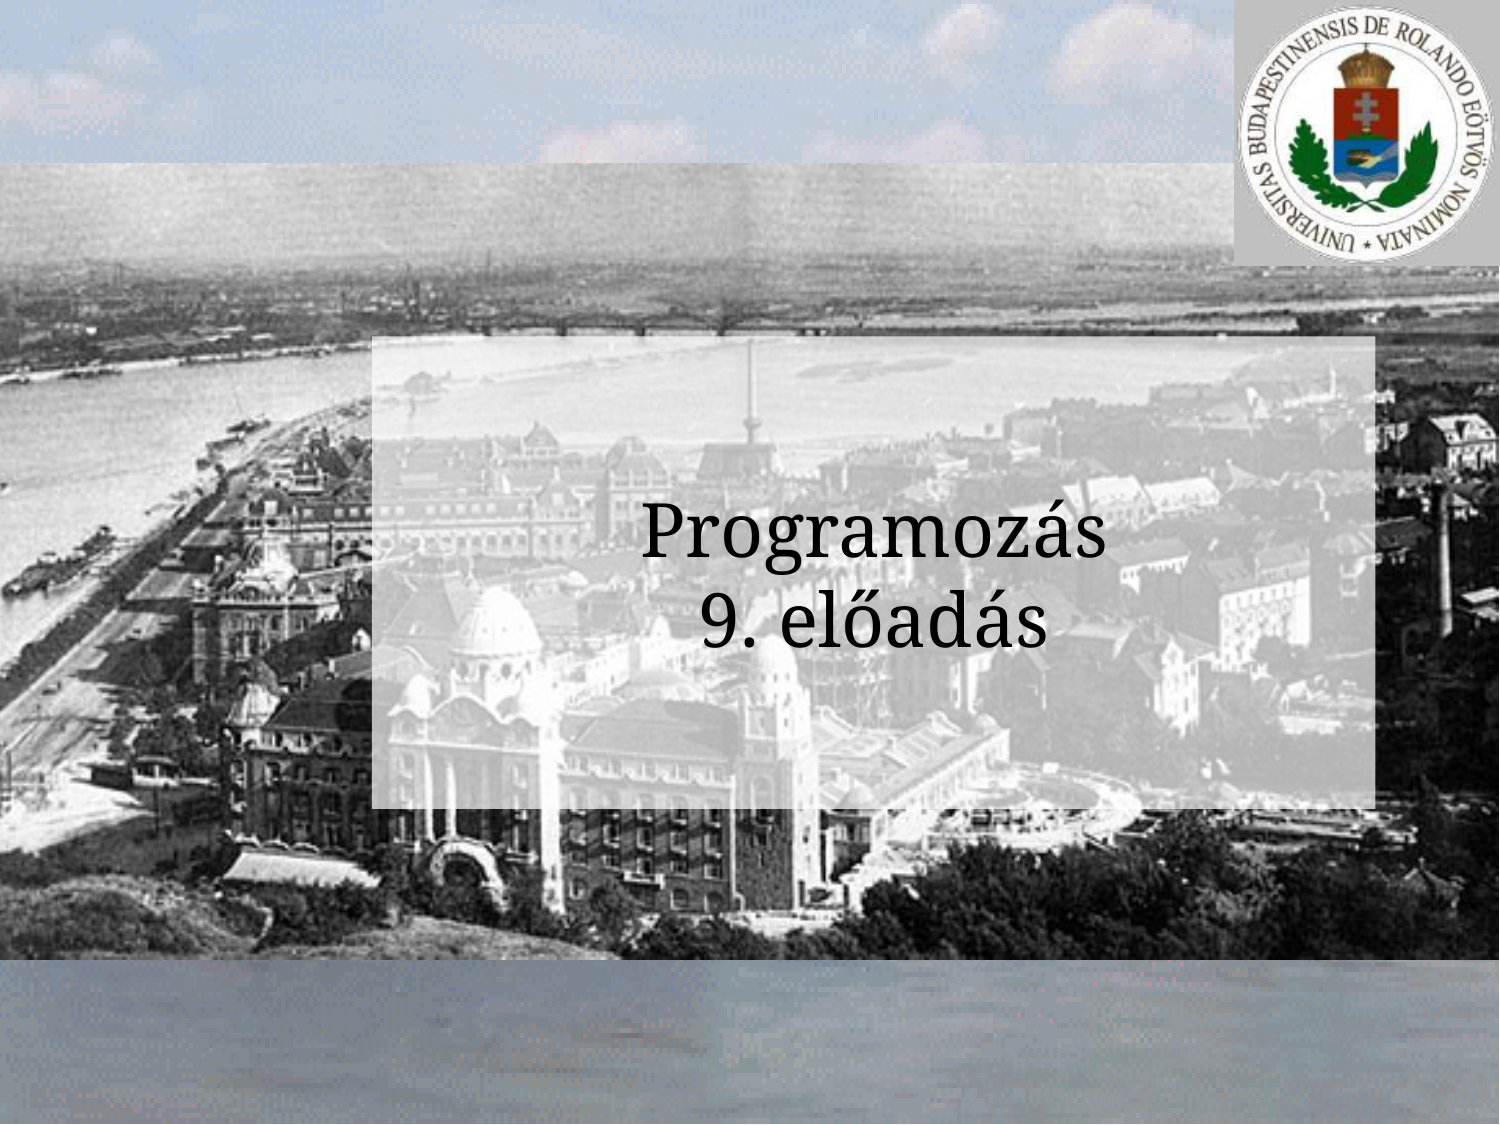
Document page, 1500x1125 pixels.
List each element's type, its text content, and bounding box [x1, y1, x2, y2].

title Programozás 9. előadás [371, 336, 1376, 809]
picture [0, 0, 1500, 1124]
